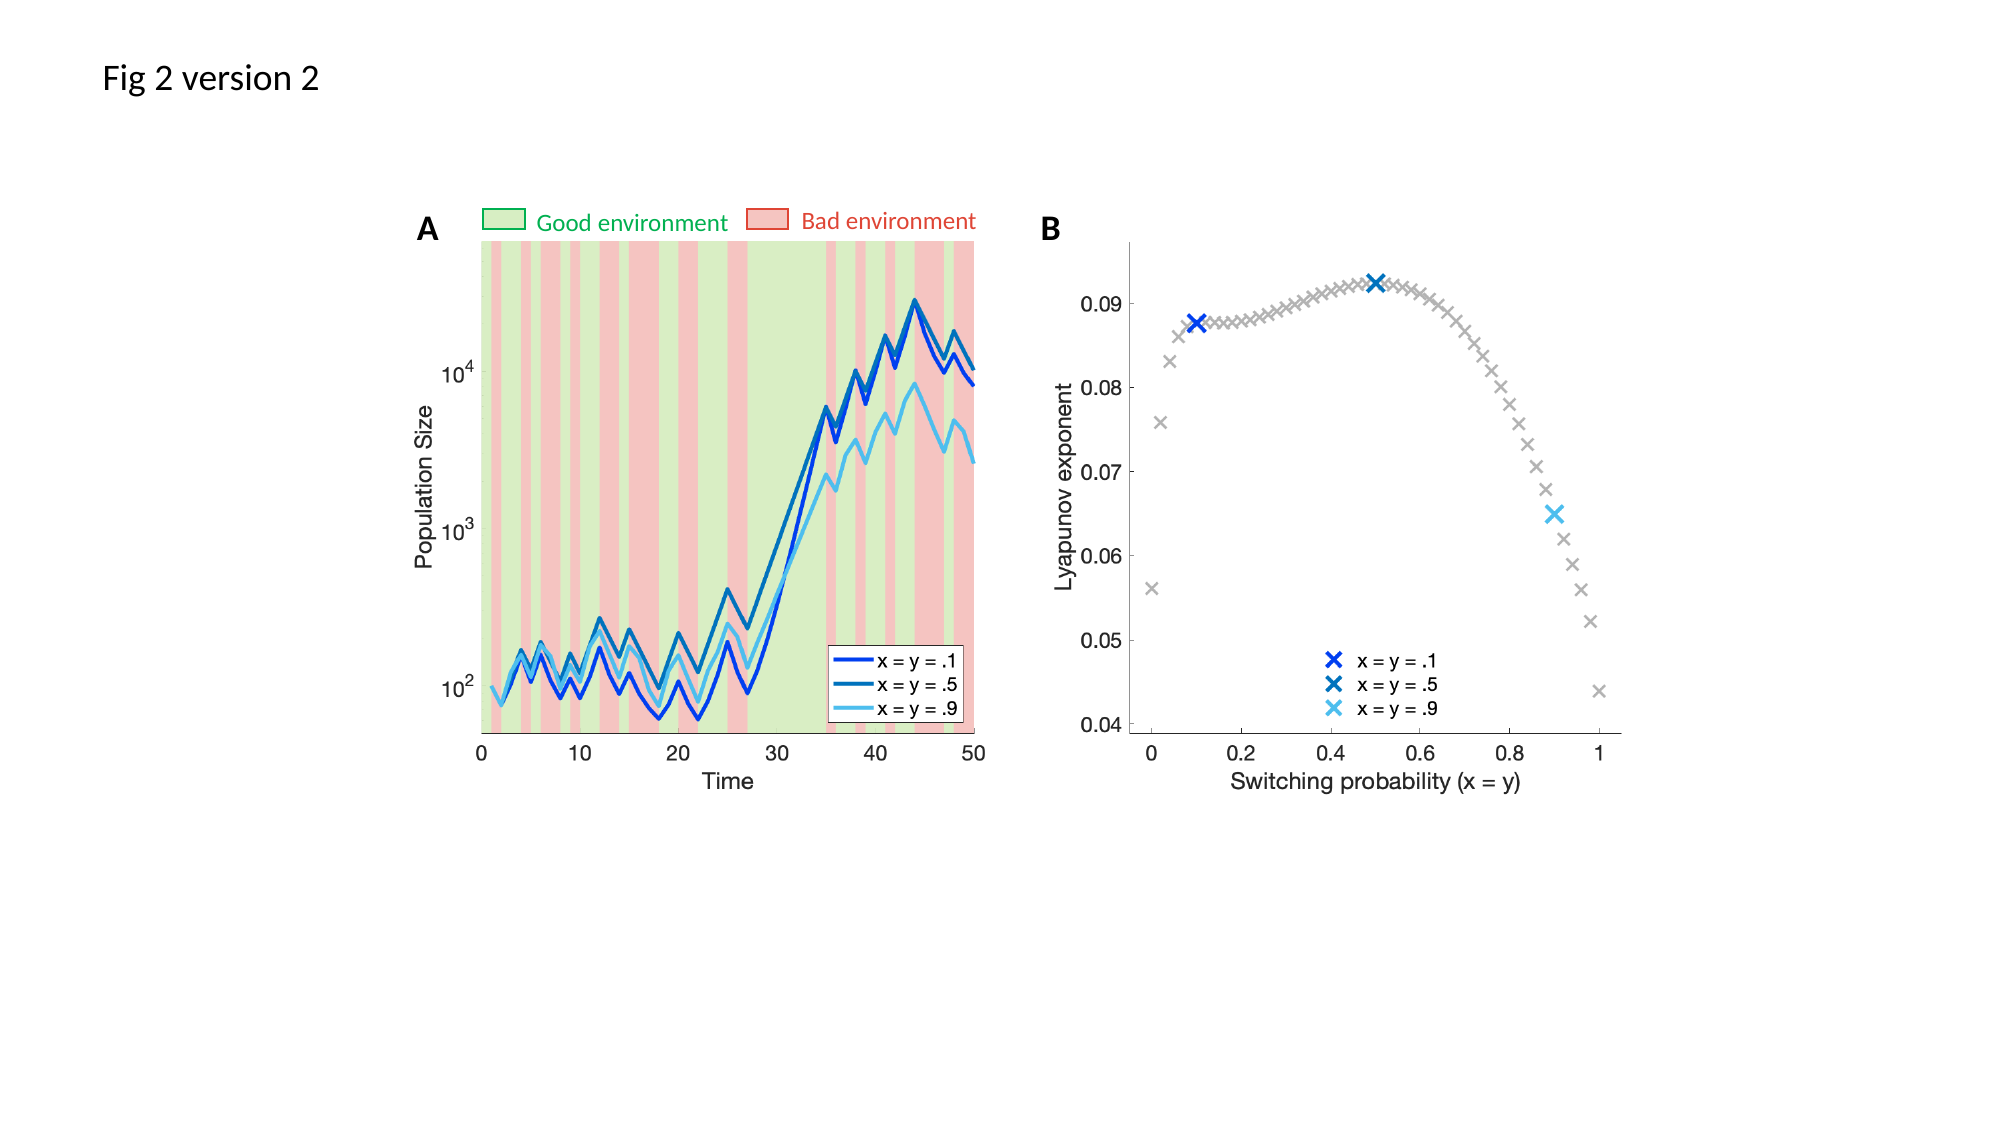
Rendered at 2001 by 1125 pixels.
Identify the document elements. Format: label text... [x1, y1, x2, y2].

picture [290, 196, 1761, 799]
text_box Fig 2 version 2 [87, 45, 336, 106]
